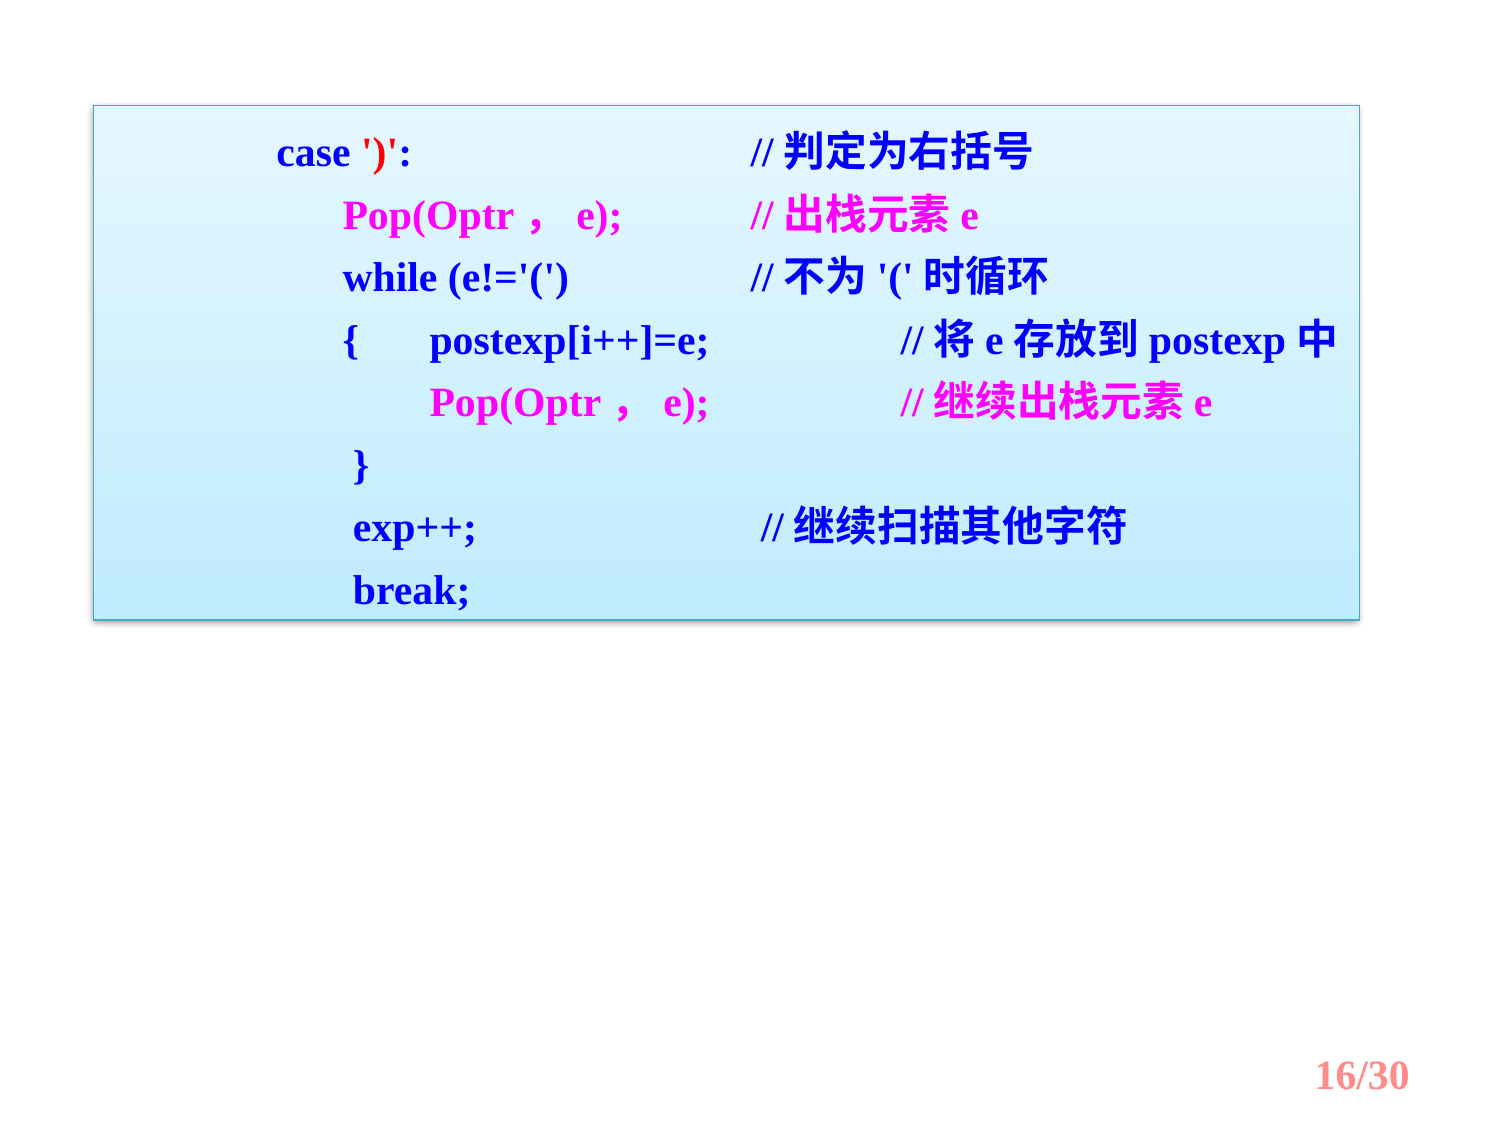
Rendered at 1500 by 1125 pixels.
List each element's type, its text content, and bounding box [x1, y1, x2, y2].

text_box case ')': //判定为右括号 Pop(Optr，e); //出栈元素e while (e!='(') //不为'('时循环 { postexp[i++]=e; //将e存放到postexp中 Pop(Optr，e); //继续出栈元素e } exp++; //继续扫描其他字符 break; [93, 105, 1360, 621]
slide_number 16/30 [1074, 1042, 1425, 1103]
